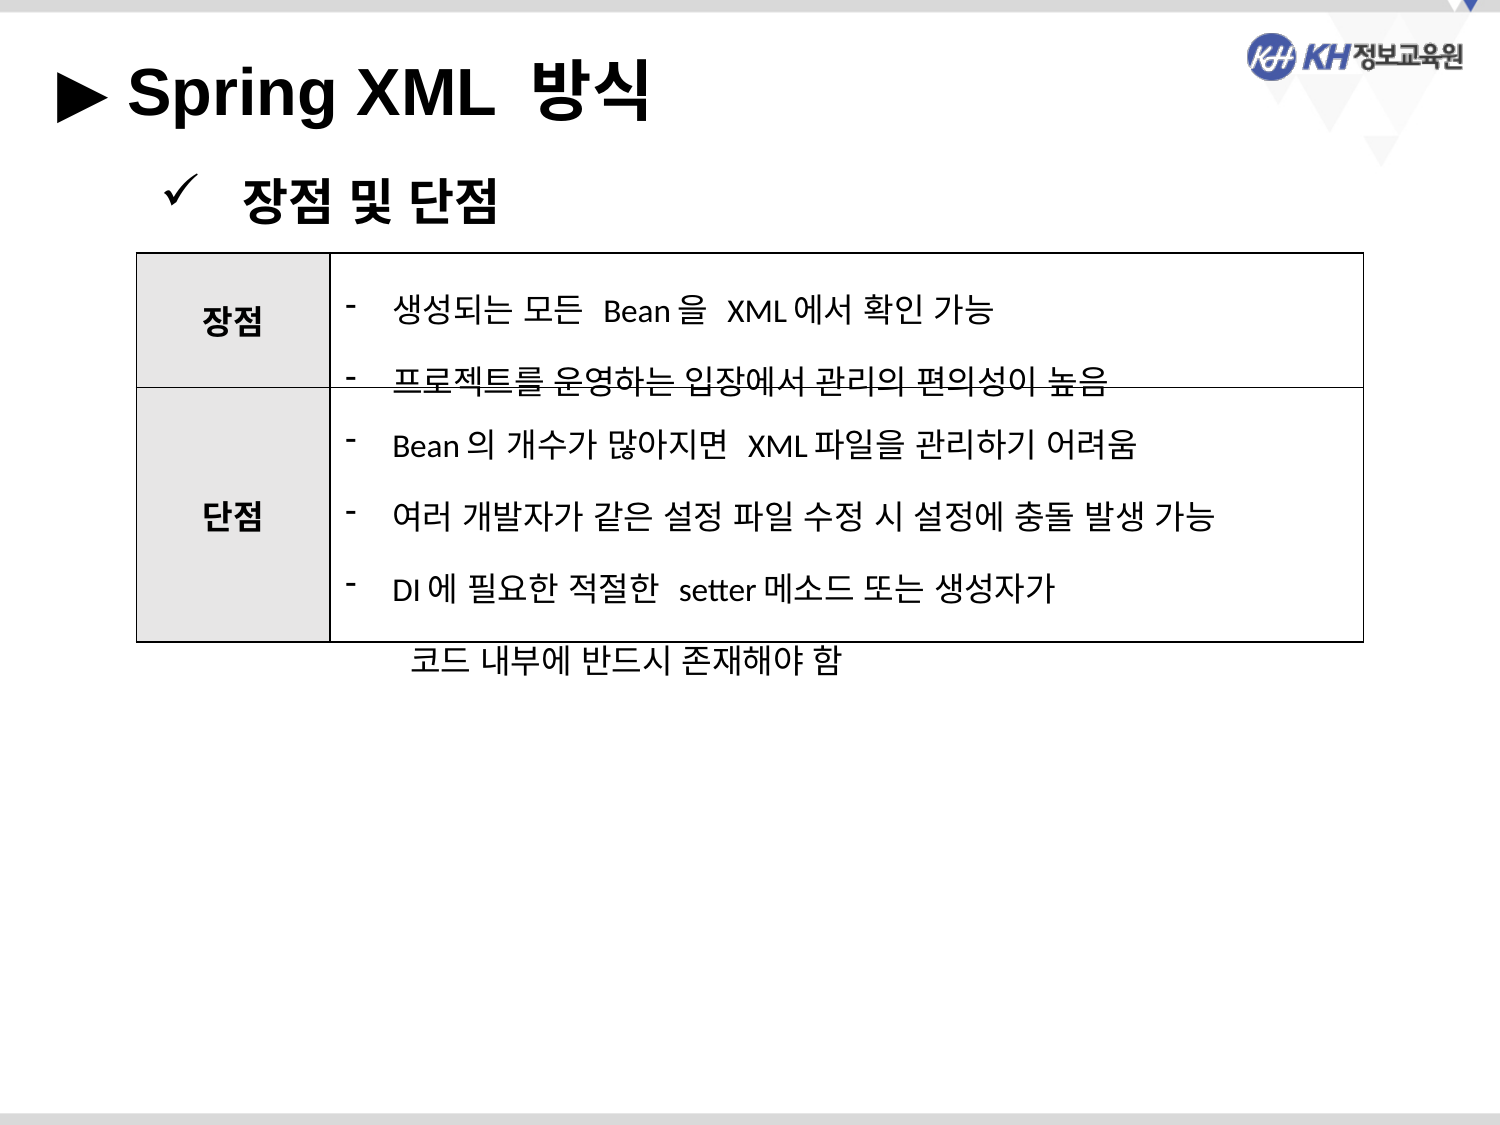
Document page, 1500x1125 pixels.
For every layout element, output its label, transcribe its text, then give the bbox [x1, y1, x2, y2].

table_header 장점 [137, 254, 329, 387]
table_cell Bean의 개수가 많아지면 XML파일을 관리하기 어려움 여러 개발자가 같은 설정 파일 수정 시 설정에 충돌 발생 가능 DI에 필요한 적절한 setter메소드 또는 생성자가 코드 내부에 반드시 존재해야 함 [331, 388, 1363, 641]
text_box 장점 및 단점 [145, 162, 516, 238]
table_cell 단점 [137, 388, 329, 641]
text_box ▶ Spring XML 방식 [42, 41, 1460, 137]
table_header 생성되는 모든 Bean을 XML에서 확인 가능 프로젝트를 운영하는 입장에서 관리의 편의성이 높음 [331, 254, 1363, 387]
picture [0, 0, 1500, 1113]
